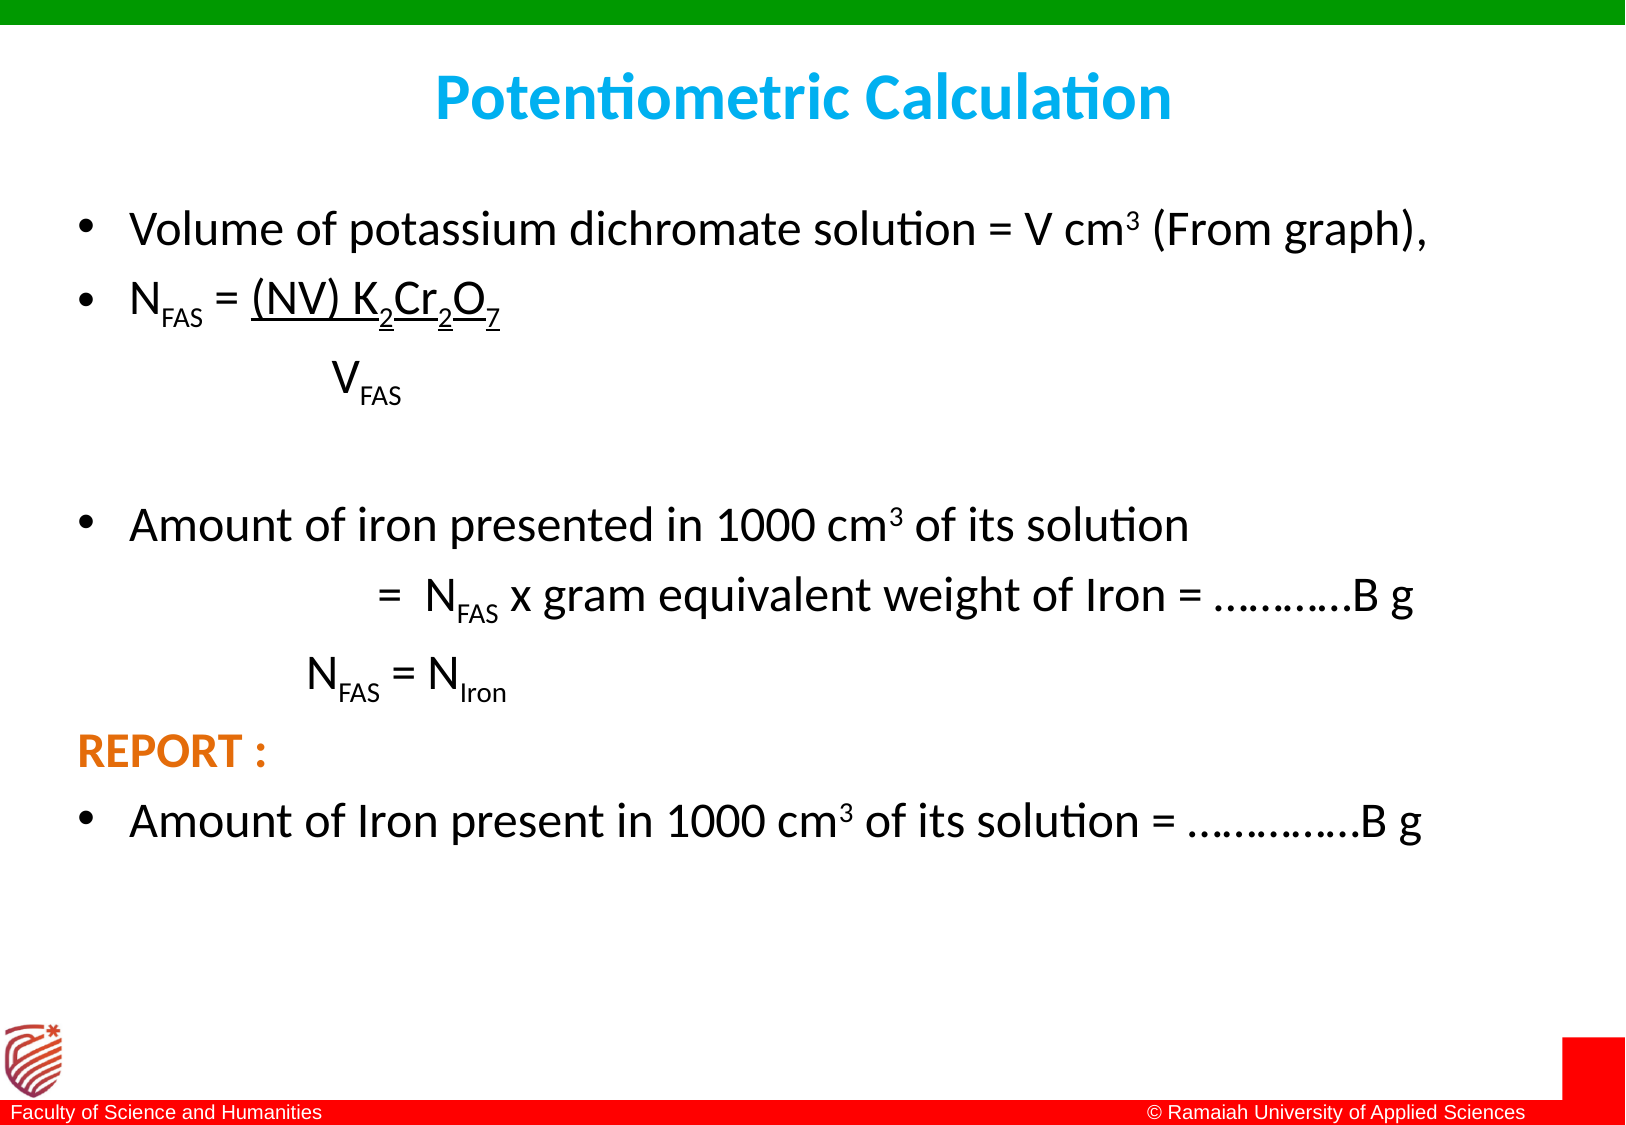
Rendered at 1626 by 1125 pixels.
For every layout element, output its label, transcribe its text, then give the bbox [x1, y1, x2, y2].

picture [0, 1013, 69, 1100]
title Potentiometric Calculation [81, 45, 1544, 188]
list Volume of potassium dichromate solution = V cm3 (From graph), NFAS = (NV) K2Cr2O7 VFAS Amount of iron presented in 1000 cm3 of its solution = NFAS x gram equivalent weight of Iron = …………B g NFAS = NIron REPORT : Amount of Iron present in 1000 cm3 of its solution = ……………B g [62, 187, 1525, 930]
